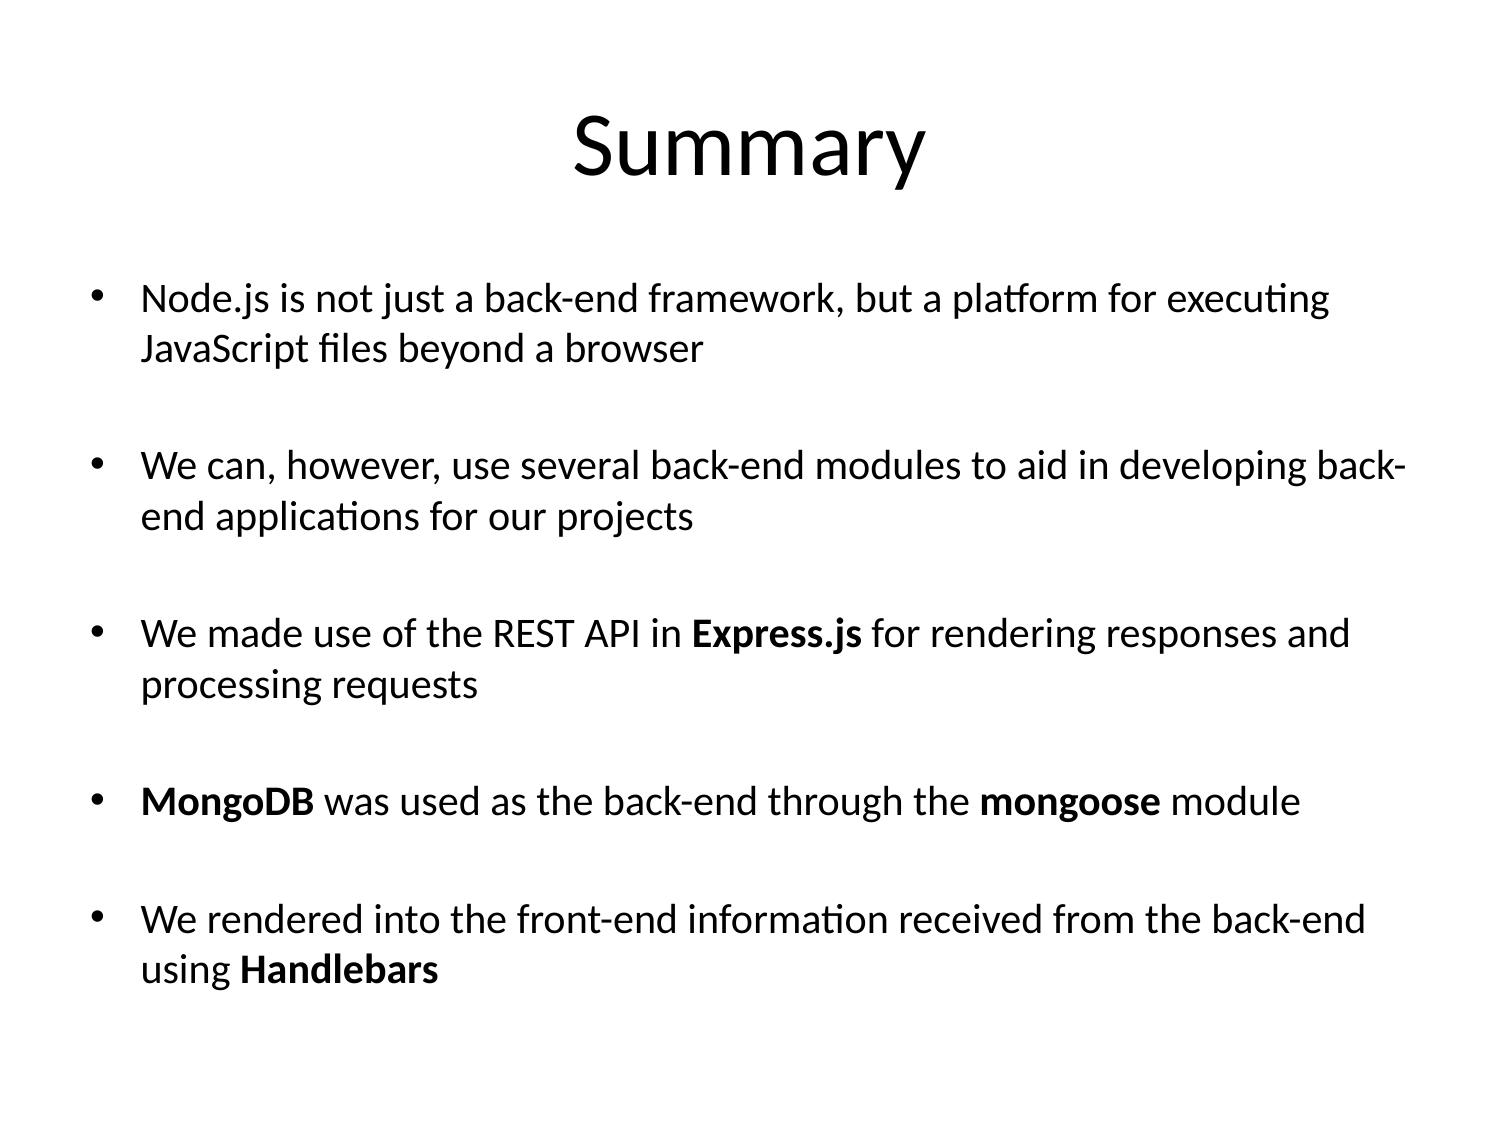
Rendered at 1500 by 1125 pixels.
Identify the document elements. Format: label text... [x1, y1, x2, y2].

list Node.js is not just a back-end framework, but a platform for executing JavaScript files beyond a browser We can, however, use several back-end modules to aid in developing back-end applications for our projects We made use of the REST API in Express.js for rendering responses and processing requests MongoDB was used as the back-end through the mongoose module We rendered into the front-end information received from the back-end using Handlebars [75, 262, 1425, 1005]
title Summary [75, 45, 1425, 233]
